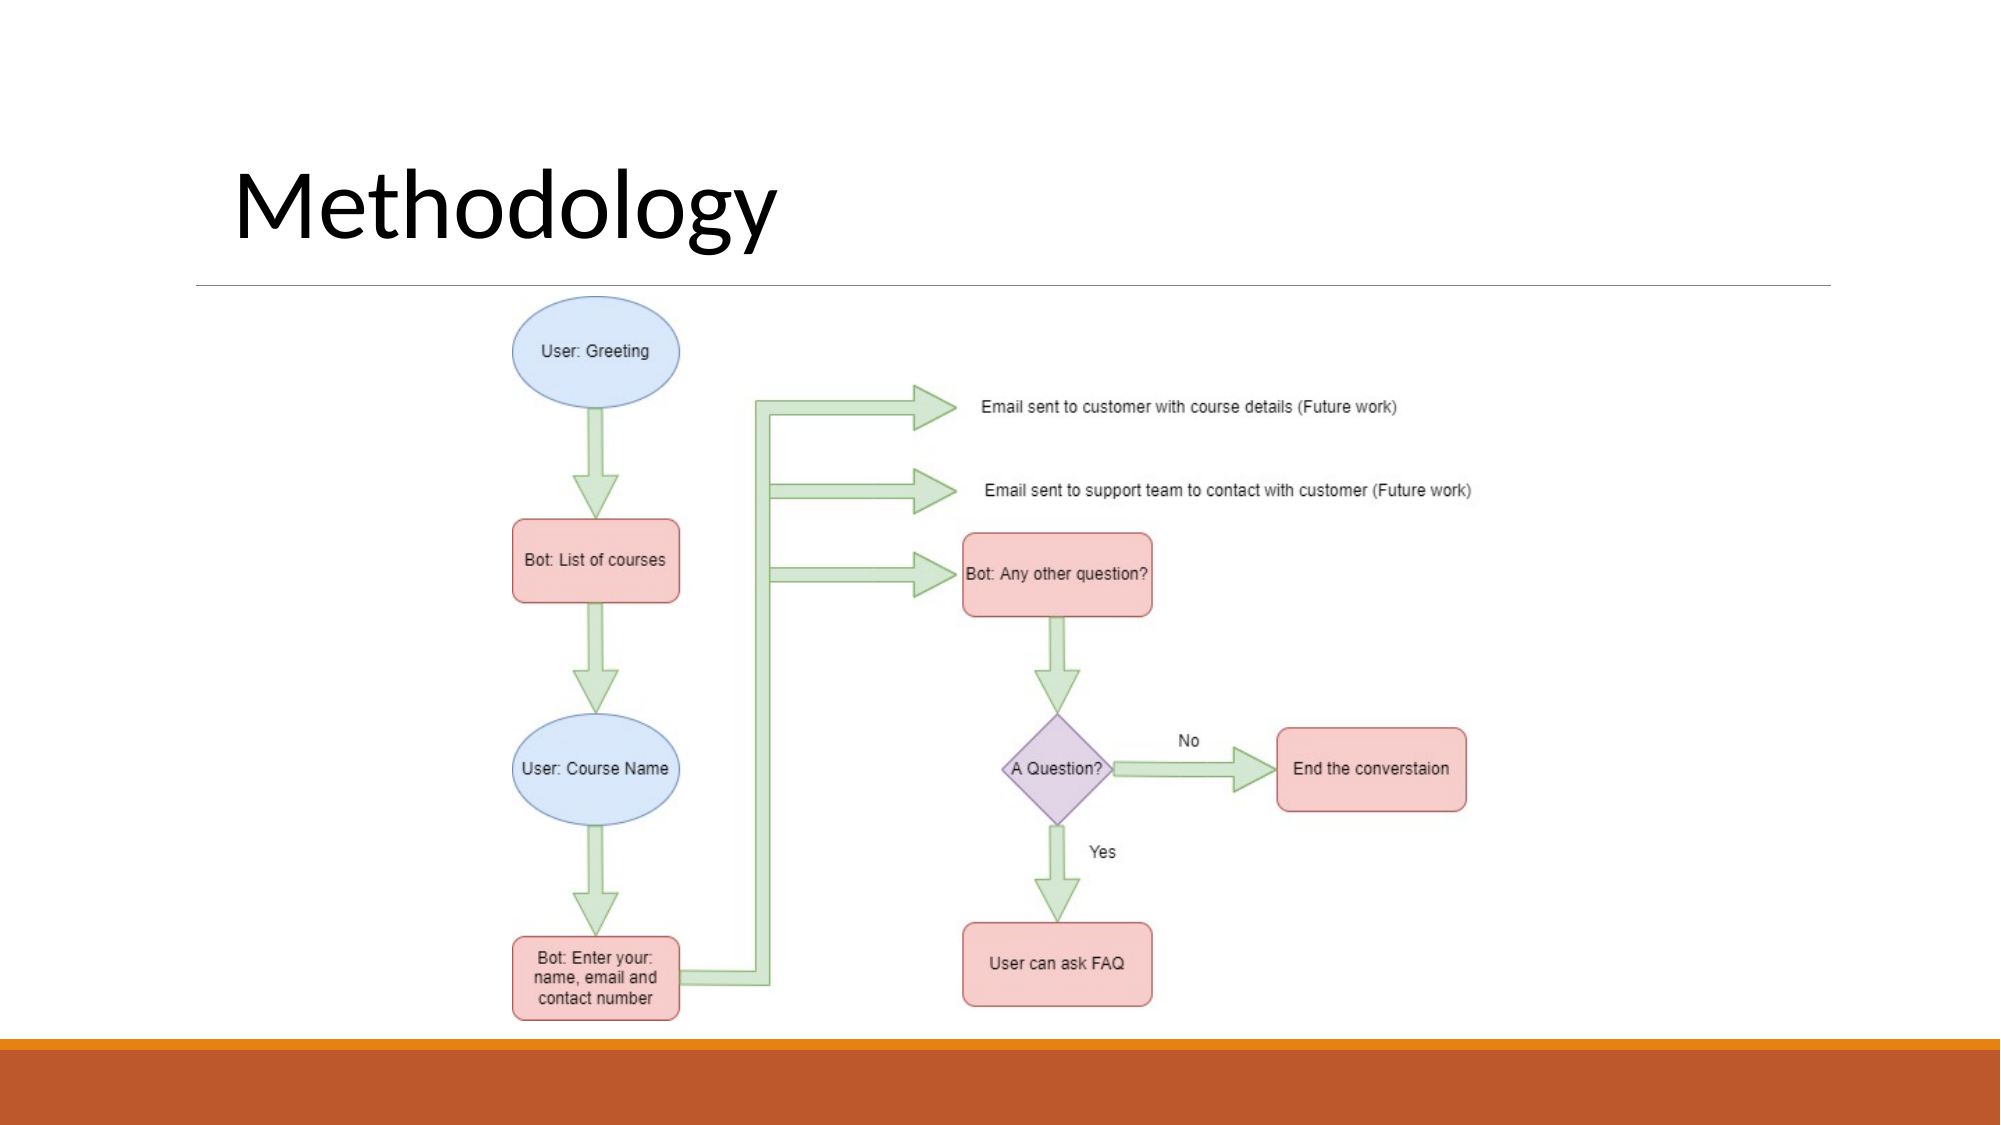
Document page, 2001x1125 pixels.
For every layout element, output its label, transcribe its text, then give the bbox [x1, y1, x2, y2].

text_box Methodology [217, 195, 1782, 267]
picture [511, 296, 1488, 1022]
